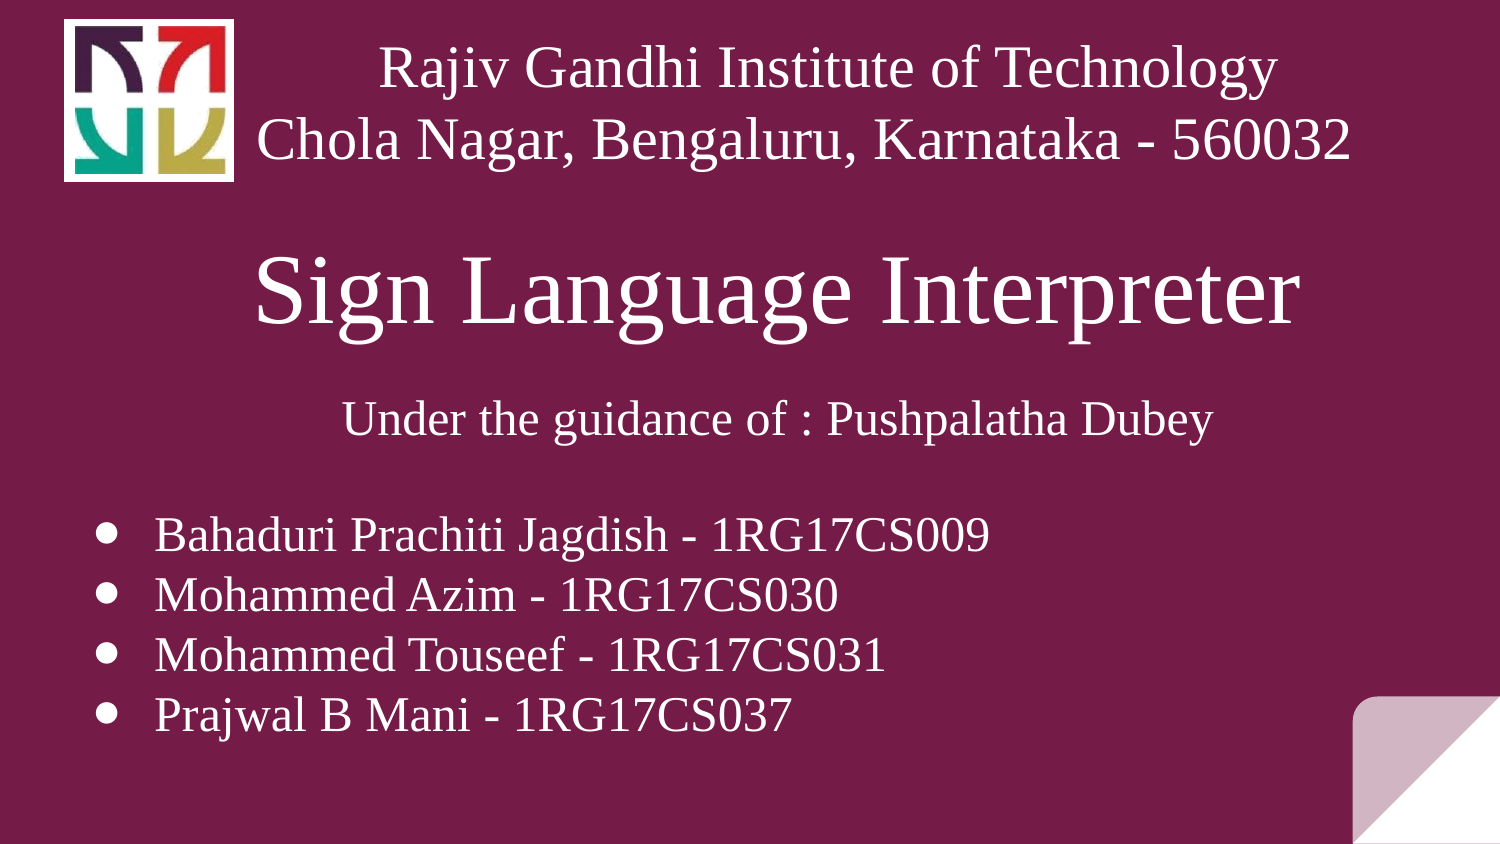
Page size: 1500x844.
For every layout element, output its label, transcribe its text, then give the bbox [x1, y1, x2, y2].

text_box Rajiv Gandhi Institute of Technology Chola Nagar, Bengaluru, Karnataka - 560032 [241, 11, 1413, 235]
text_box Under the guidance of : Pushpalatha Dubey [326, 370, 1253, 475]
title Sign Language Interpreter [102, 234, 1452, 359]
subtitle Bahaduri Prachiti Jagdish - 1RG17CS009 Mohammed Azim - 1RG17CS030 Mohammed Touseef - 1RG17CS031 Prajwal B Mani - 1RG17CS037 [64, 486, 1413, 806]
picture [63, 19, 235, 182]
